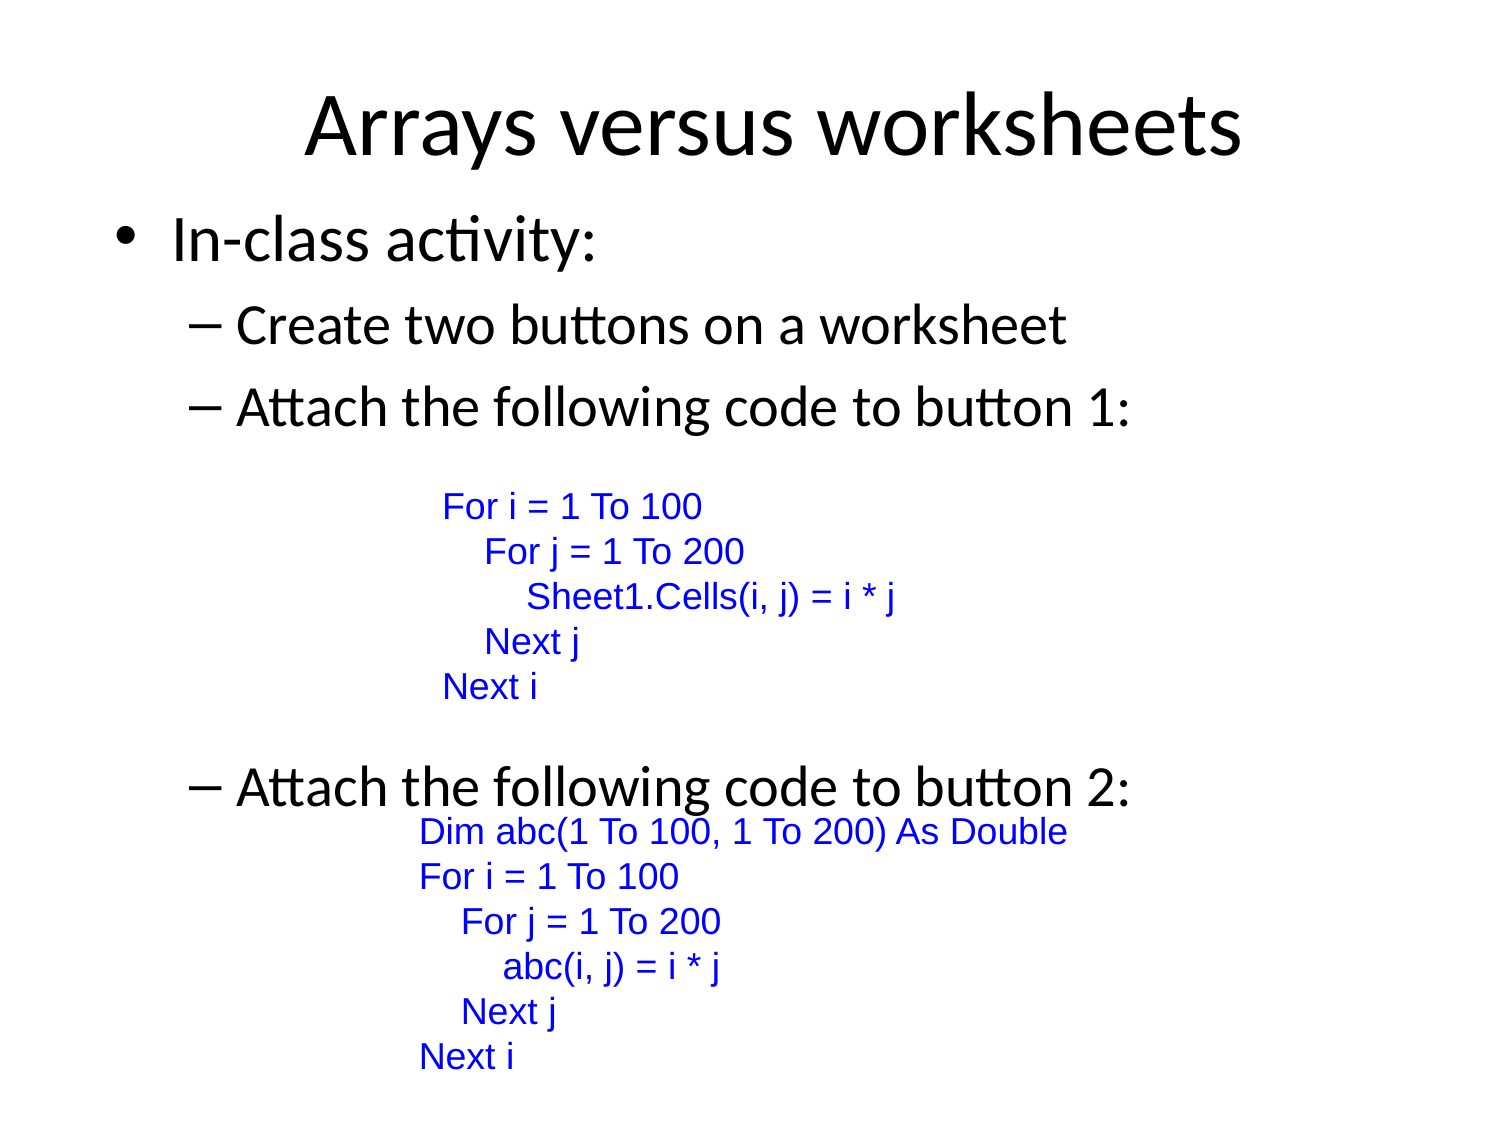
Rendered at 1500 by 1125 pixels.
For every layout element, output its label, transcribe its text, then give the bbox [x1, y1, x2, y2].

text_box For i = 1 To 100 For j = 1 To 200 Sheet1.Cells(i, j) = i * j Next j Next i [427, 474, 911, 715]
list In-class activity: Create two buttons on a worksheet Attach the following code to button 1: Attach the following code to button 2: [99, 186, 1451, 930]
title Arrays versus worksheets [99, 24, 1451, 186]
text_box Dim abc(1 To 100, 1 To 200) As Double For i = 1 To 100 For j = 1 To 200 abc(i, j) = i * j Next j Next i [404, 799, 1084, 1085]
